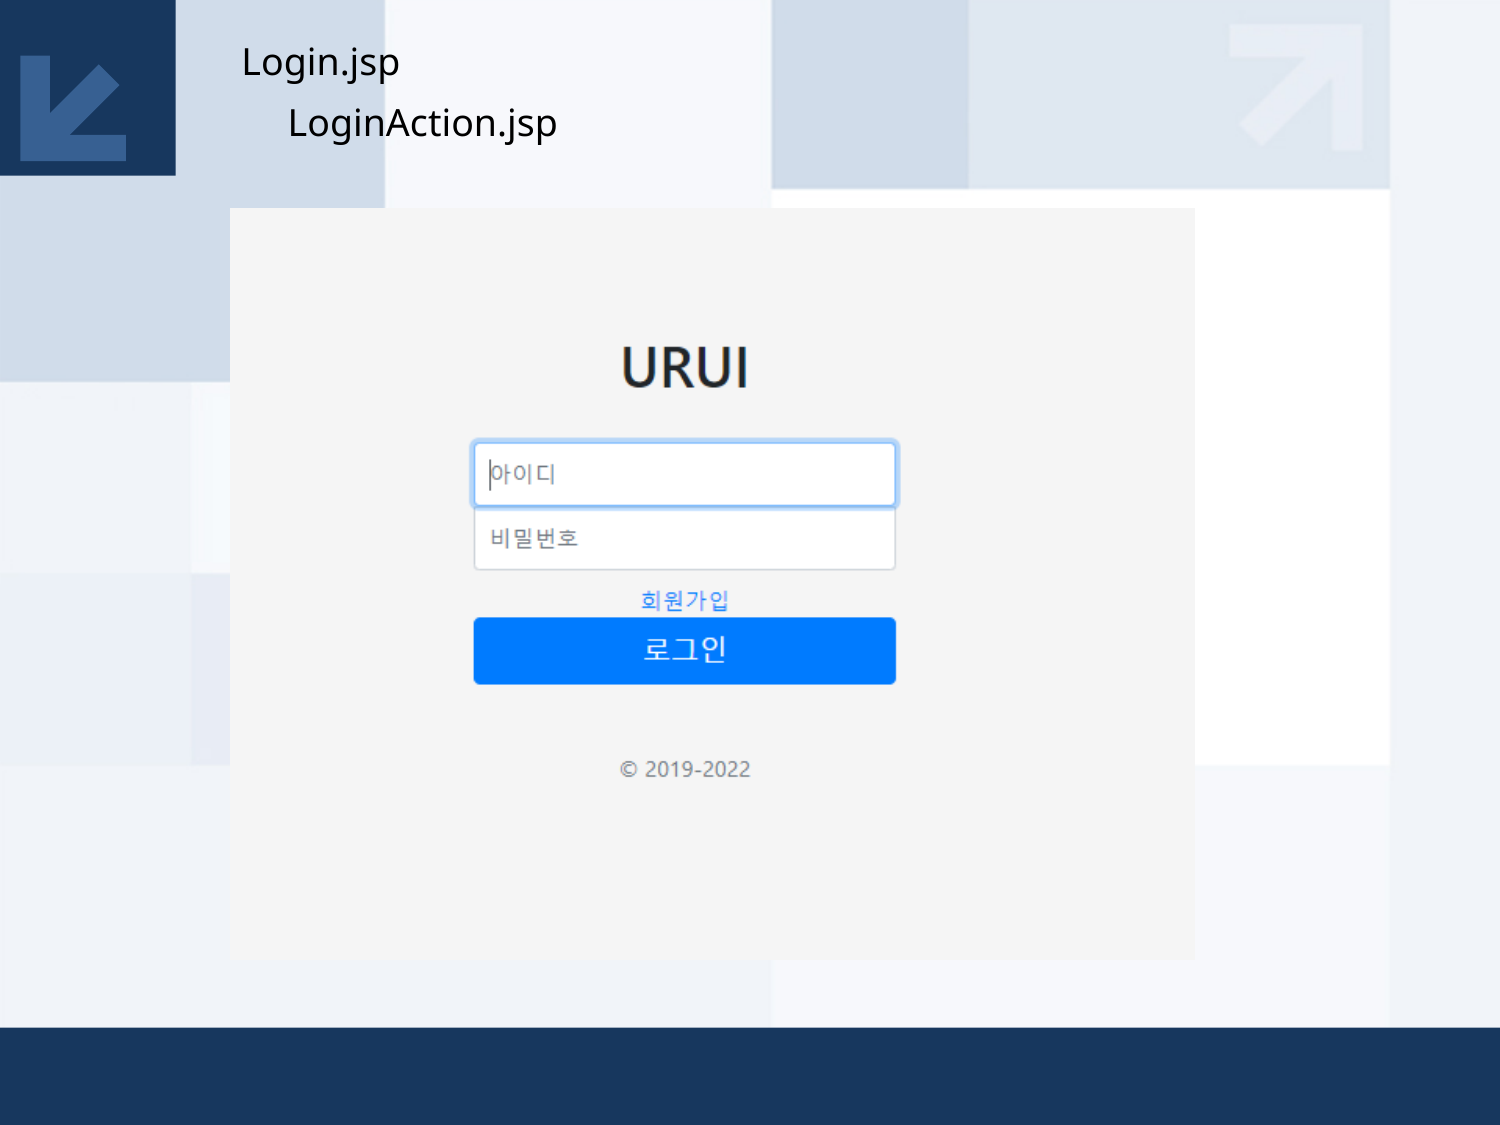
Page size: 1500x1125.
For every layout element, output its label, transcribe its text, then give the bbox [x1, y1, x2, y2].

picture [0, 0, 1500, 1027]
text_box LoginAction.jsp [273, 91, 573, 152]
text_box Login.jsp [226, 30, 416, 91]
